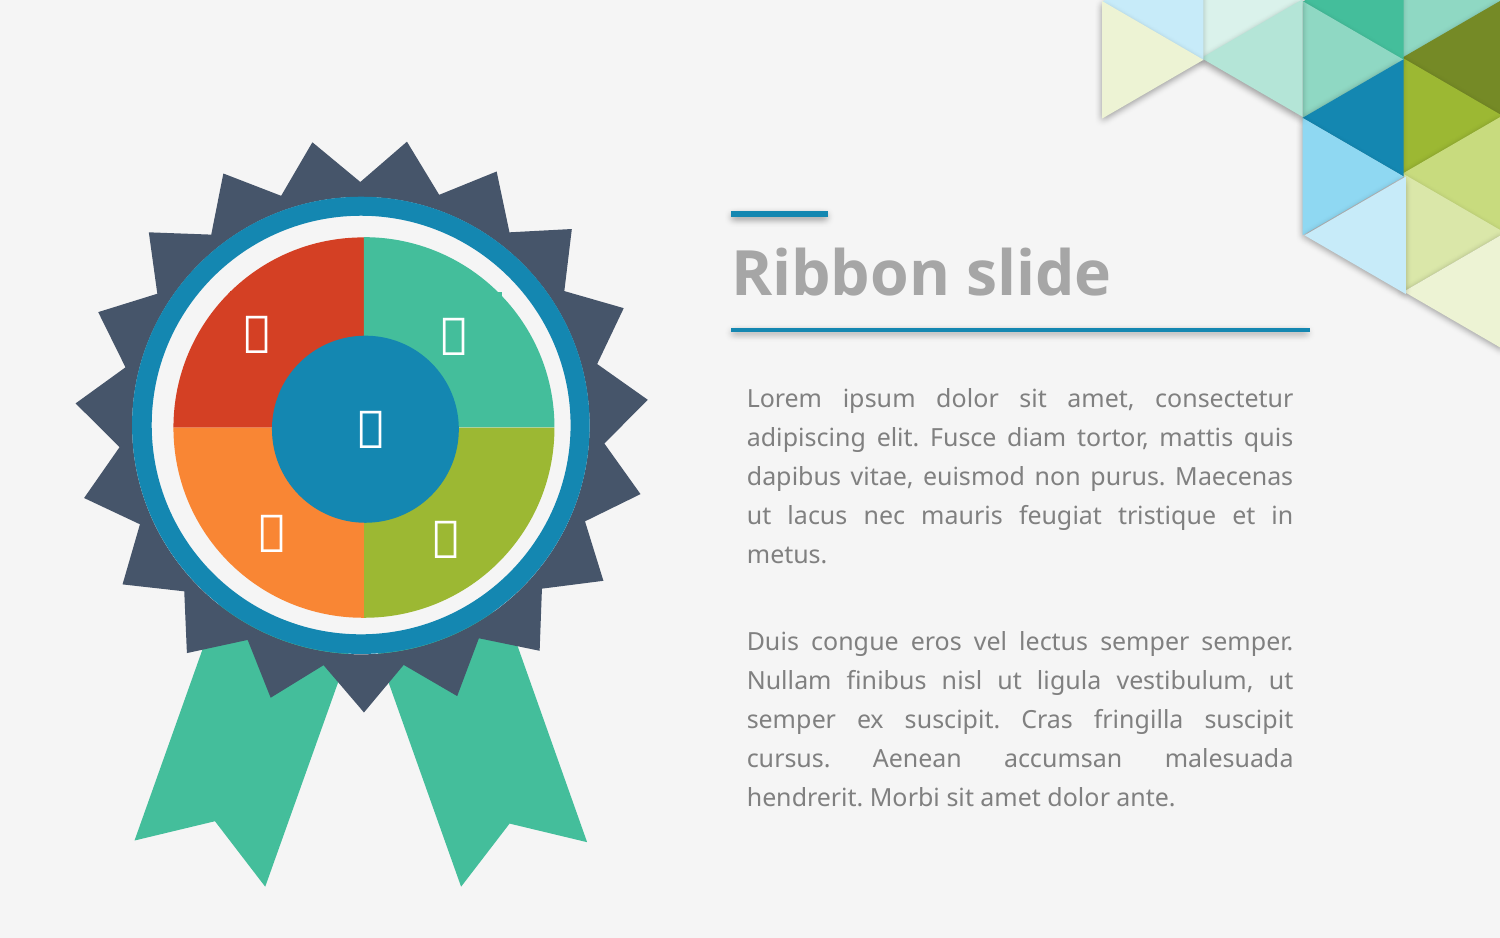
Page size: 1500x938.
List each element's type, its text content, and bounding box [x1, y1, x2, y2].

list Ribbon slide [731, 240, 1308, 300]
list Lorem ipsum dolor sit amet, consectetur adipiscing elit. Fusce diam tortor, mattis quis dapibus vitae, euismod non purus. Maecenas ut lacus nec mauris feugiat tristique et in metus. Duis congue eros vel lectus semper semper. Nullam finibus nisl ut ligula vestibulum, ut semper ex suscipit. Cras fringilla suscipit cursus. Aenean accumsan malesuada hendrerit. Morbi sit amet dolor ante. [731, 365, 1310, 775]
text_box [75, 141, 648, 887]
